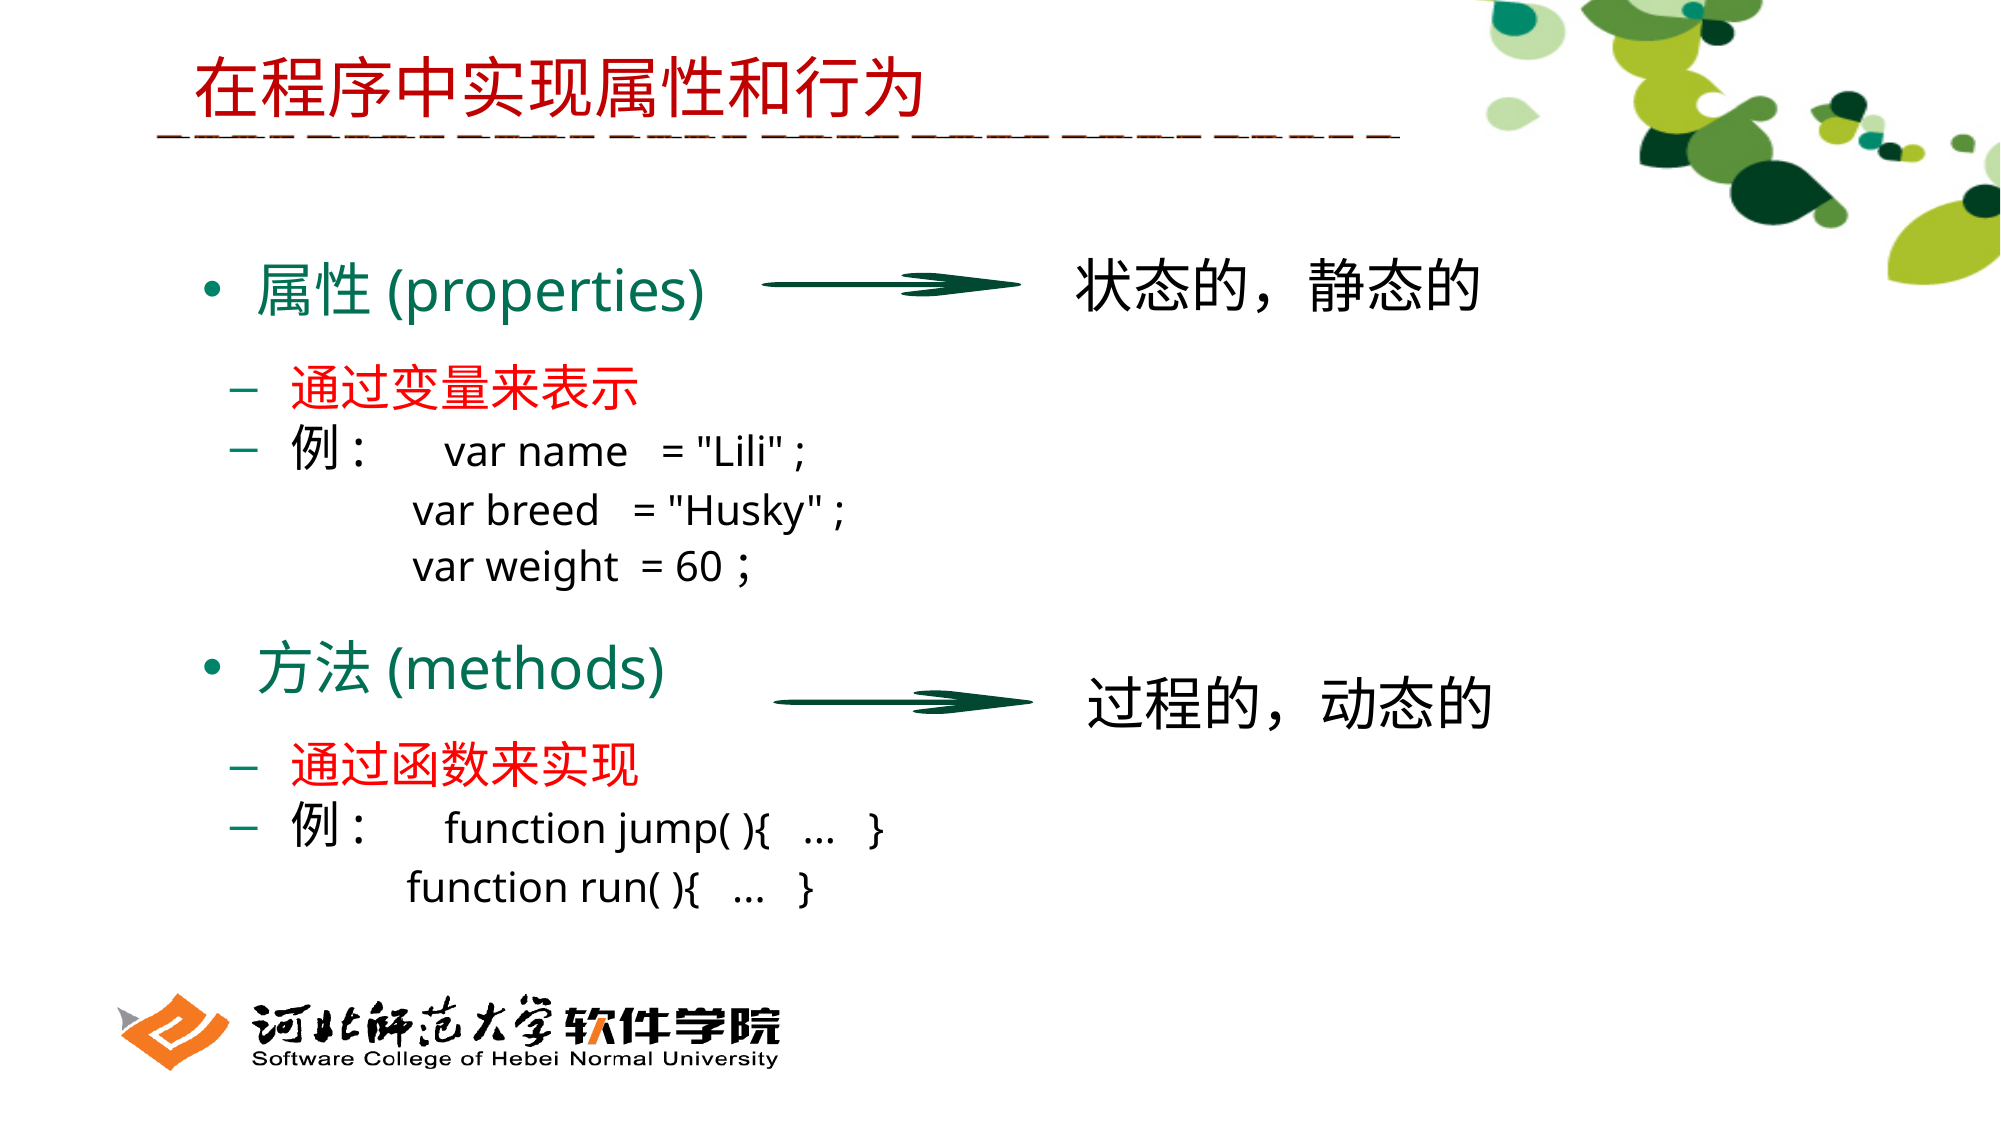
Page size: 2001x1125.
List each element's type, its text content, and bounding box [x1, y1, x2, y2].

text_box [761, 241, 1499, 328]
list 属性(properties) 通过变量来表示 例: var name = "Lili" ; var breed = "Husky" ; var weight = 60； 方法(methods) 通过函数来实现 例: function jump( ){ ... } function run( ){ ... } [187, 210, 1782, 973]
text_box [772, 659, 1511, 746]
picture [0, 0, 2001, 1125]
list 在程序中实现属性和行为 [178, 38, 1523, 120]
